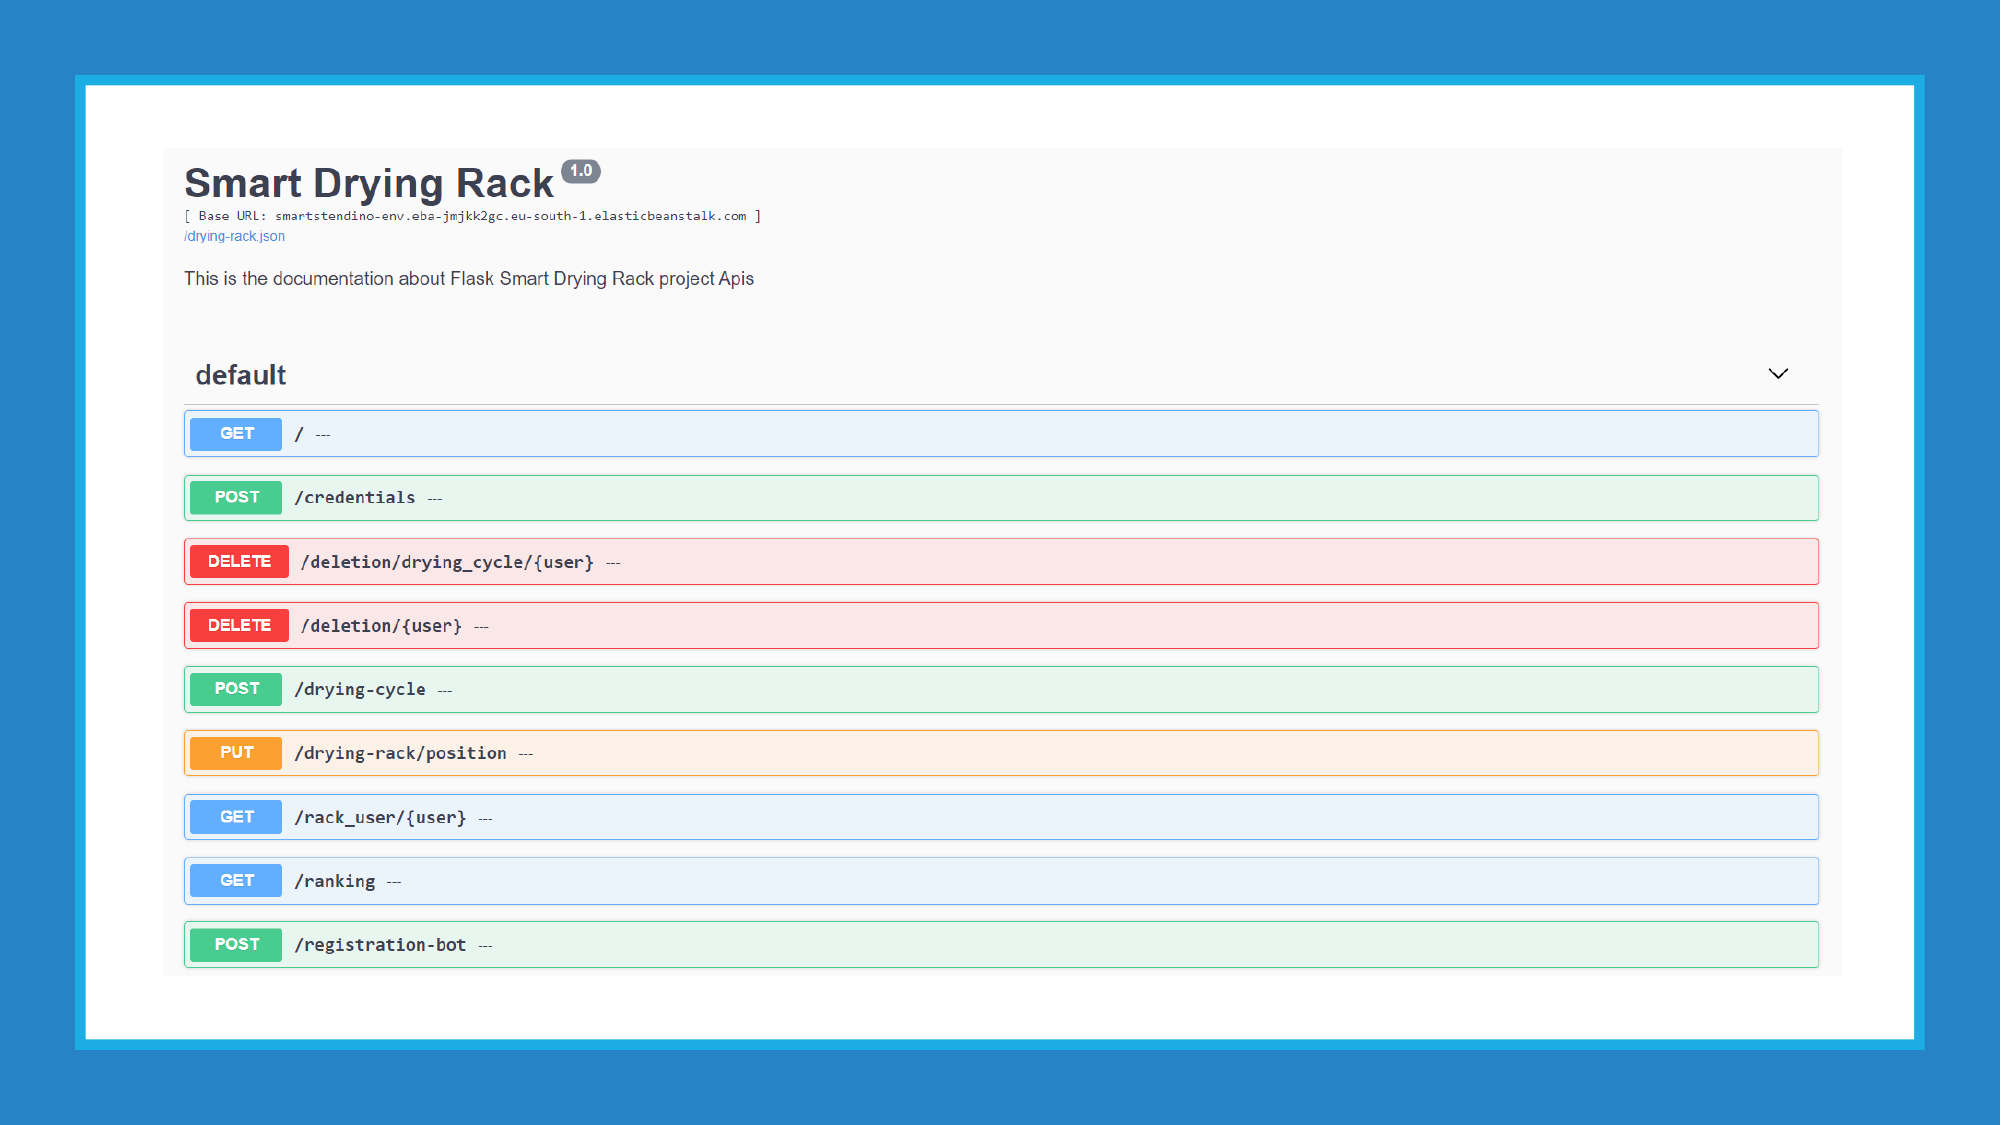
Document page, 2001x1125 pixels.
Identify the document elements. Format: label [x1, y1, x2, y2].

picture [162, 148, 1843, 976]
text_box [74, 74, 1926, 1051]
text_box [84, 84, 1916, 1041]
text_box [0, 0, 2000, 1125]
